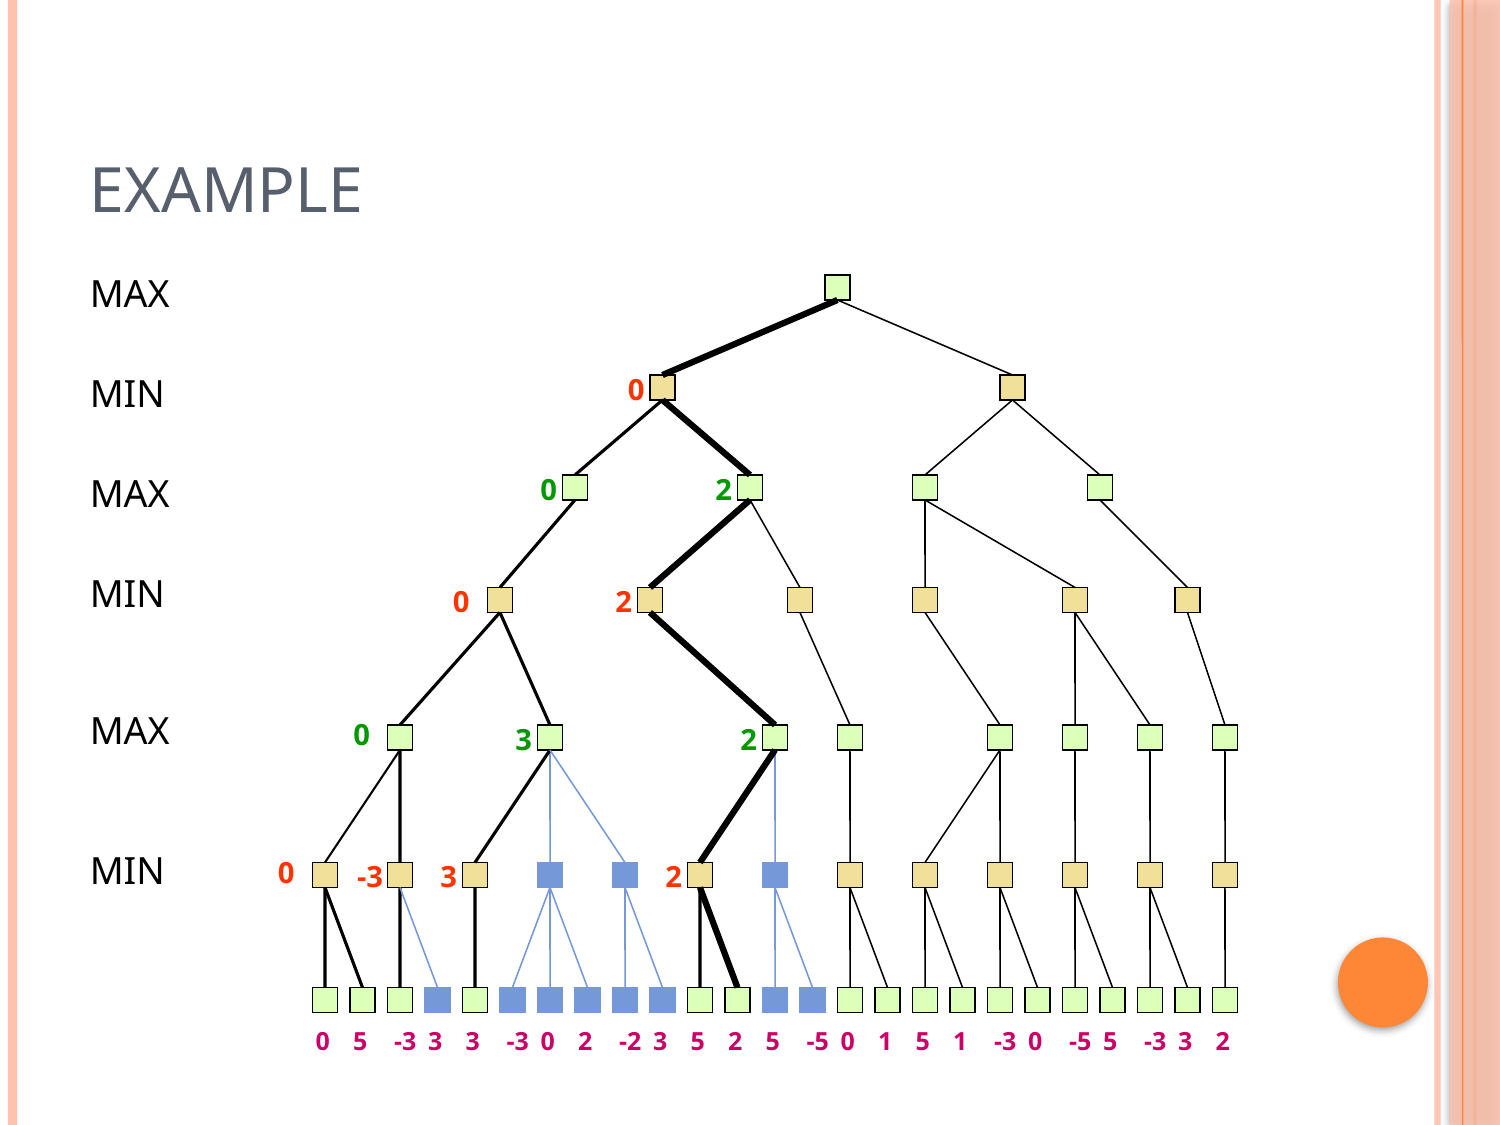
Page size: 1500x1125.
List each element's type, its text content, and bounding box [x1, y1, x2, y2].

text_box [1025, 987, 1050, 1013]
text_box 3 [500, 713, 548, 764]
text_box [912, 474, 938, 500]
text_box 2 [700, 463, 748, 514]
text_box [950, 987, 975, 1013]
text_box 2 [650, 851, 698, 901]
text_box [648, 587, 663, 613]
text_box 1 [863, 1017, 908, 1063]
text_box [987, 725, 1013, 750]
text_box [1137, 987, 1163, 1013]
text_box -3 [495, 1017, 525, 1063]
text_box 0 [525, 1017, 570, 1063]
text_box 3 [638, 1017, 683, 1063]
text_box MAX [75, 699, 250, 760]
text_box [725, 987, 750, 1013]
text_box 5 [750, 1017, 795, 1063]
title Example [75, 45, 1300, 233]
text_box [650, 987, 675, 1013]
text_box [762, 862, 788, 888]
text_box 1 [945, 1017, 979, 1063]
text_box [875, 987, 900, 1013]
text_box [1175, 587, 1200, 613]
text_box [762, 987, 788, 1013]
text_box 5 [1088, 1017, 1133, 1063]
text_box [825, 275, 850, 300]
text_box [487, 587, 513, 613]
text_box -3 [342, 851, 399, 901]
text_box [350, 987, 375, 1013]
text_box 0 [525, 463, 573, 514]
text_box 0 [438, 576, 485, 626]
text_box [537, 987, 563, 1013]
text_box [1062, 587, 1088, 613]
text_box [787, 587, 813, 613]
text_box 0 [1032, 1017, 1058, 1063]
text_box [912, 862, 938, 888]
text_box [837, 725, 863, 750]
text_box [500, 987, 525, 1013]
text_box -5 [1058, 1017, 1088, 1063]
text_box [1137, 725, 1163, 750]
text_box [575, 987, 600, 1013]
text_box [748, 474, 763, 500]
text_box [473, 862, 488, 888]
text_box -3 [979, 1017, 1032, 1063]
text_box 3 [413, 1017, 458, 1063]
text_box [1087, 474, 1113, 500]
text_box -3 [1133, 1017, 1182, 1063]
text_box [573, 474, 588, 500]
text_box -5 [795, 1017, 844, 1063]
text_box [800, 987, 825, 1013]
text_box 5 [338, 1017, 379, 1063]
text_box [773, 725, 788, 750]
text_box 3 [458, 1017, 495, 1063]
text_box MAX [75, 462, 250, 523]
text_box [537, 862, 563, 888]
text_box MIN [75, 839, 250, 900]
text_box 2 [1200, 1017, 1245, 1063]
text_box [1062, 725, 1088, 750]
text_box 2 [725, 713, 773, 764]
text_box 2 [720, 1017, 750, 1063]
text_box [425, 987, 450, 1013]
text_box [1175, 987, 1200, 1013]
text_box [687, 987, 713, 1013]
text_box [837, 987, 863, 1013]
text_box [698, 862, 713, 888]
text_box MIN [75, 562, 250, 623]
text_box [660, 375, 675, 400]
text_box [1100, 987, 1125, 1013]
text_box [387, 725, 413, 750]
text_box 0 [613, 363, 660, 414]
text_box [612, 862, 638, 888]
text_box 3 [1182, 1017, 1200, 1063]
text_box [312, 987, 338, 1013]
text_box MIN [75, 362, 250, 423]
text_box [987, 862, 1013, 888]
text_box 0 [300, 1017, 338, 1063]
text_box [837, 862, 863, 888]
text_box [987, 987, 1013, 1013]
text_box [399, 862, 413, 888]
text_box [999, 375, 1025, 400]
text_box -2 [608, 1017, 638, 1063]
text_box [1212, 987, 1238, 1013]
text_box [1212, 725, 1238, 750]
text_box 3 [425, 851, 473, 901]
text_box [312, 862, 338, 888]
text_box 5 [683, 1017, 720, 1063]
text_box [1212, 862, 1238, 888]
text_box [462, 987, 488, 1013]
text_box 5 [908, 1017, 945, 1063]
text_box [387, 987, 413, 1013]
text_box [548, 725, 563, 750]
text_box 0 [263, 847, 310, 897]
text_box -3 [379, 1017, 413, 1063]
text_box MAX [75, 262, 250, 323]
text_box [1062, 862, 1088, 888]
text_box [912, 587, 938, 613]
text_box 2 [570, 1017, 608, 1063]
text_box 0 [328, 700, 386, 761]
text_box [912, 987, 938, 1013]
text_box [612, 987, 638, 1013]
text_box [1137, 862, 1163, 888]
text_box 0 [844, 1017, 863, 1063]
text_box [1062, 987, 1088, 1013]
text_box 2 [600, 576, 648, 626]
